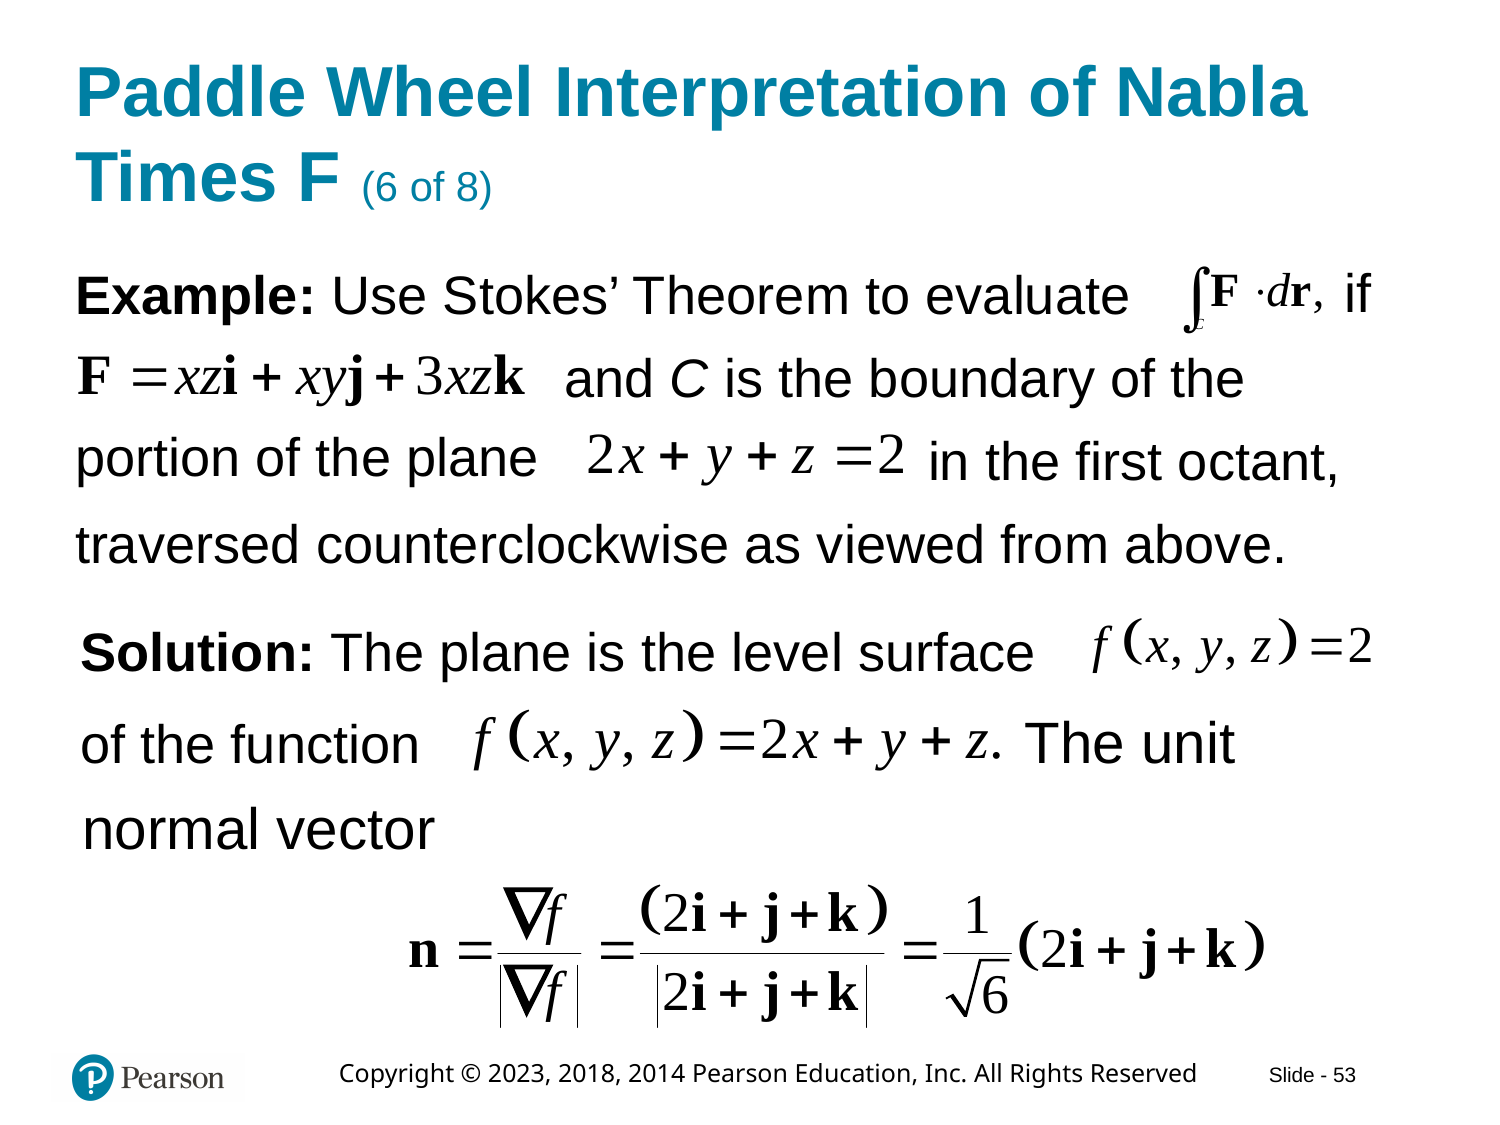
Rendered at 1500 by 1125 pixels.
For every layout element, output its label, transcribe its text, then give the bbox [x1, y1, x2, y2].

list traversed counterclockwise as viewed from above. [75, 509, 1325, 590]
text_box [1172, 255, 1327, 335]
list and C is the boundary of the [564, 343, 1288, 419]
list in the first octant, [928, 426, 1368, 501]
list Example: Use Stokes’ Theorem to evaluate [75, 260, 1163, 333]
list of the function [80, 709, 450, 782]
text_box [1079, 615, 1377, 683]
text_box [459, 705, 1004, 782]
list The unit [1024, 705, 1265, 790]
title Paddle Wheel Interpretation of Nabla Times F (6 of 8) [75, 35, 1425, 216]
list Solution: The plane is the level surface [80, 617, 1063, 698]
list portion of the plane [75, 421, 565, 500]
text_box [583, 426, 911, 493]
list normal vector [82, 791, 460, 870]
list if [1344, 258, 1408, 334]
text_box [406, 881, 1265, 1032]
picture [51, 1053, 245, 1102]
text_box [74, 349, 531, 414]
